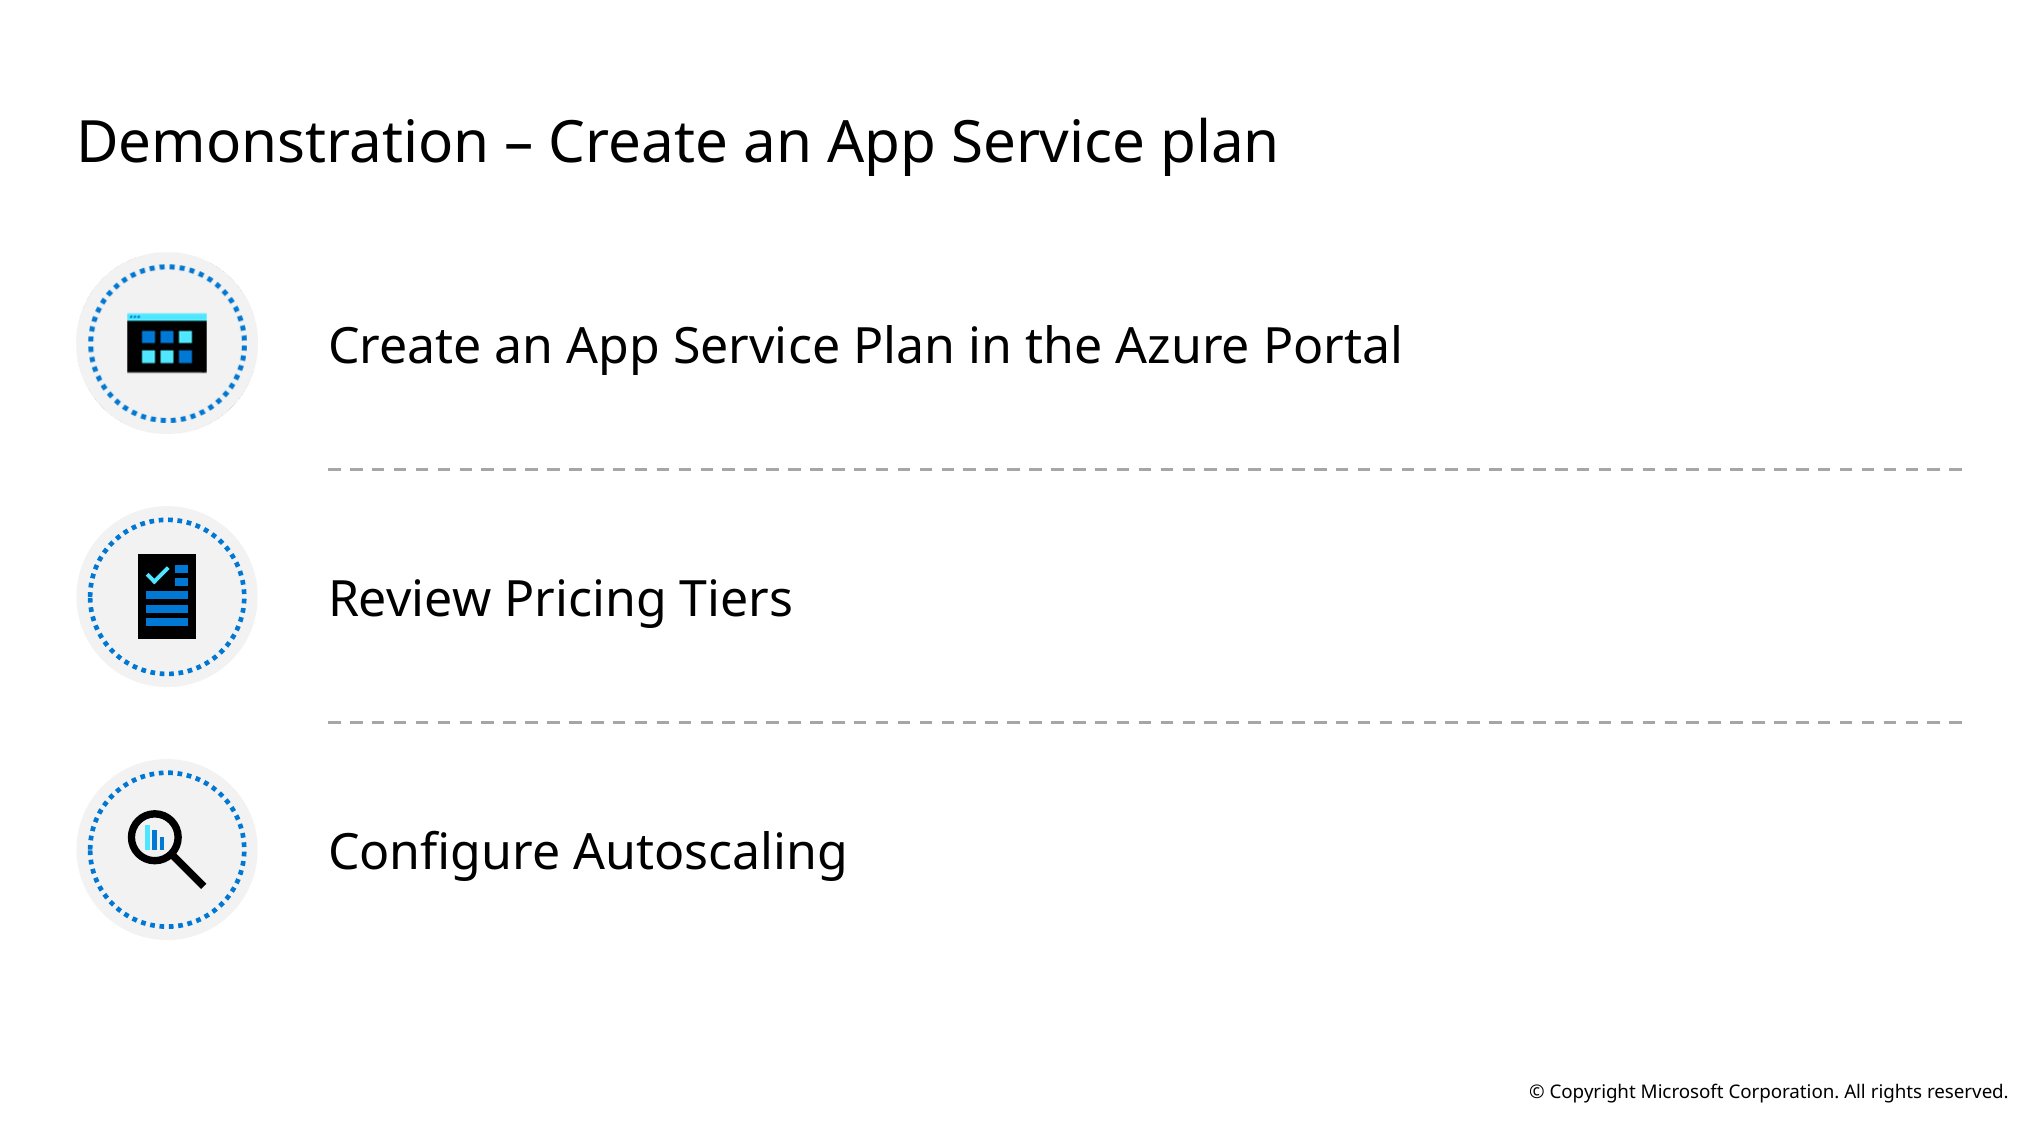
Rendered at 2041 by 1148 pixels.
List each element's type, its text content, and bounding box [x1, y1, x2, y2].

text_box Configure Autoscaling [328, 819, 1971, 880]
title Demonstration – Create an App Service plan [76, 103, 1969, 175]
picture [76, 252, 258, 435]
picture [76, 505, 258, 688]
text_box Review Pricing Tiers [328, 566, 1971, 627]
picture [76, 758, 258, 941]
text_box Create an App Service Plan in the Azure Portal [328, 313, 1971, 374]
